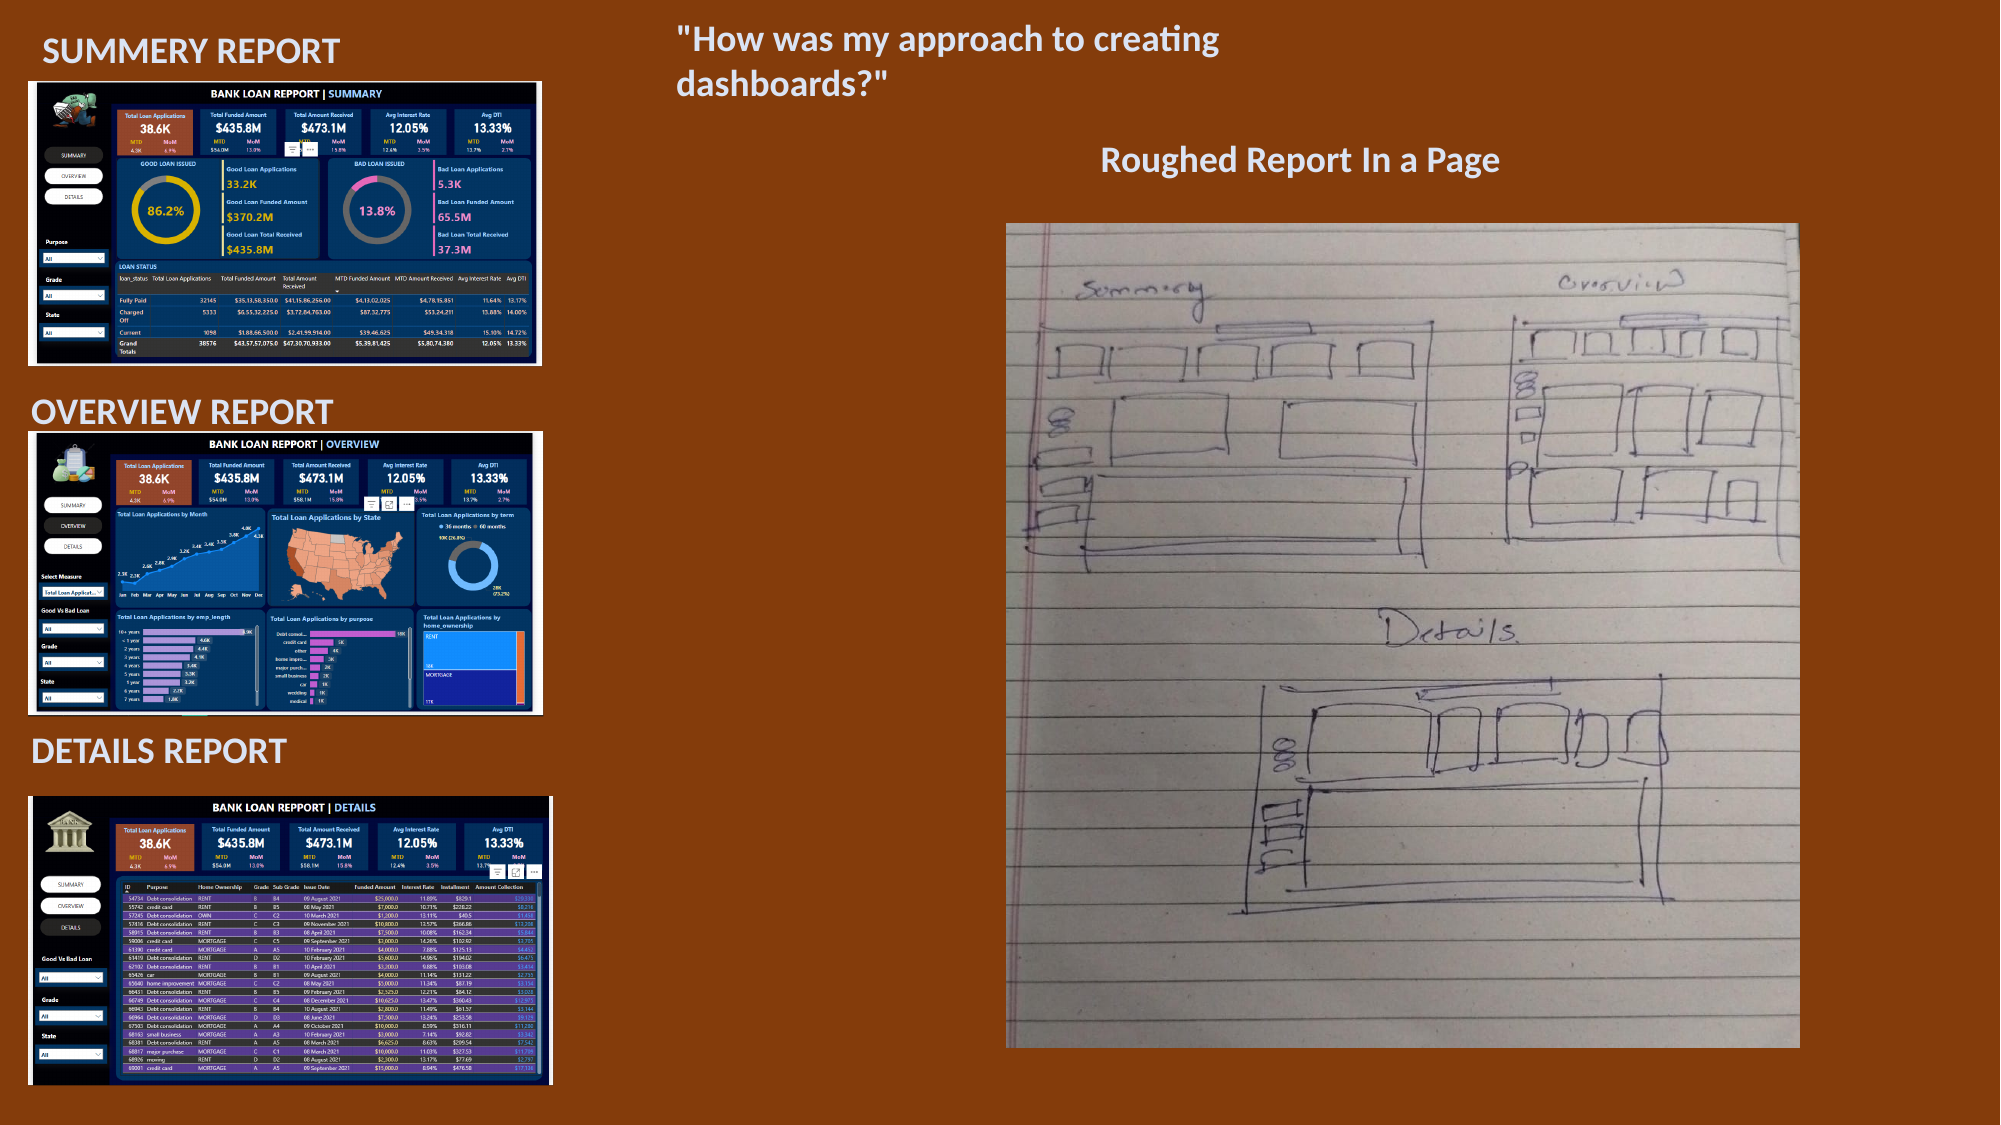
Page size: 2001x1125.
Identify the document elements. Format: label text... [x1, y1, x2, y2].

picture [27, 795, 554, 1086]
picture [27, 430, 544, 717]
text_box DETAILS REPORT [16, 719, 578, 779]
text_box "How was my approach to creating dashboards?" [661, 6, 1455, 156]
picture [1006, 223, 1800, 1049]
text_box OVERVIEW REPORT [16, 379, 578, 440]
text_box SUMMERY REPORT [27, 18, 589, 79]
text_box Roughed Report In a Page [1085, 127, 1879, 188]
picture [27, 80, 543, 367]
